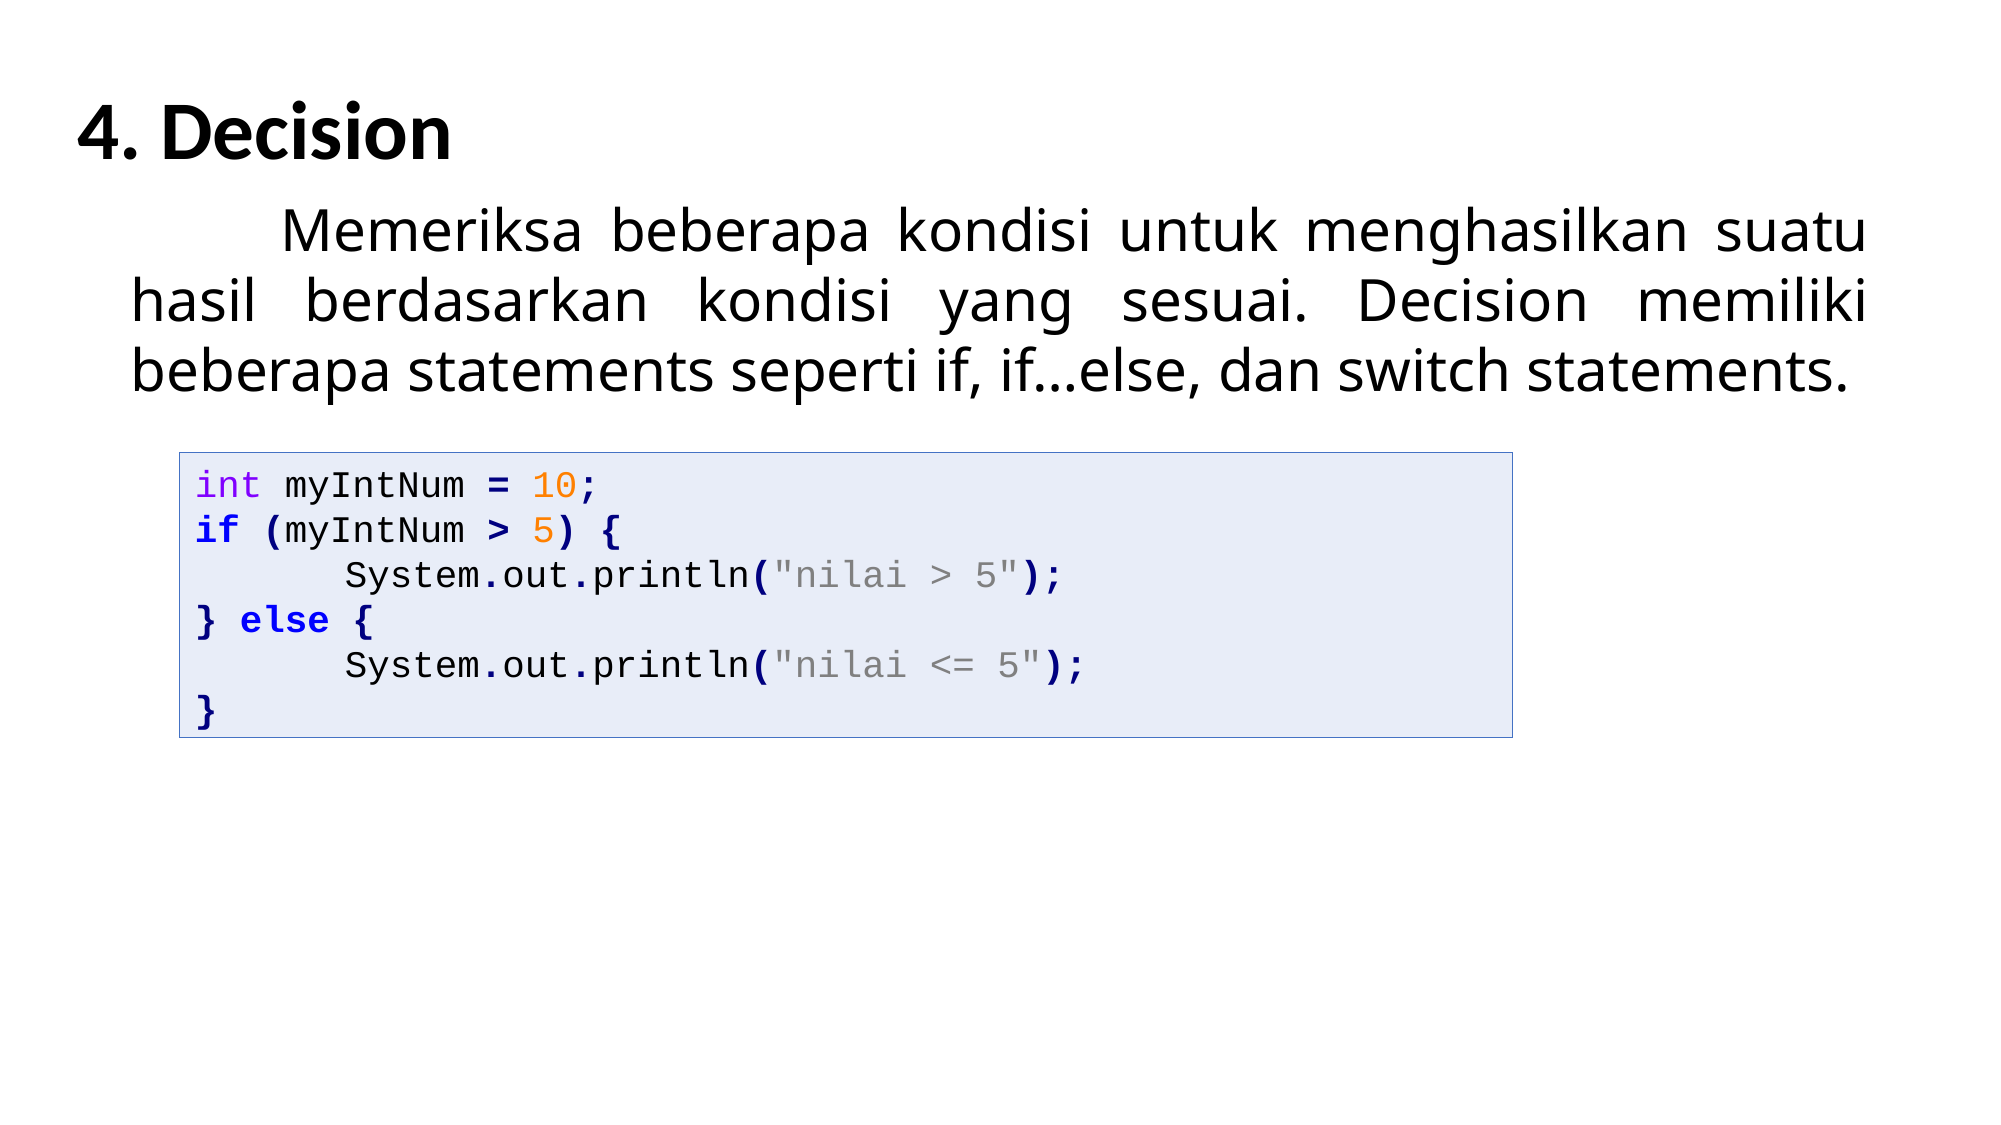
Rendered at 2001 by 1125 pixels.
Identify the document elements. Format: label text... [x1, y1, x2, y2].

text_box int myIntNum = 10; if (myIntNum > 5) { System.out.println("nilai > 5"); } else { System.out.println("nilai <= 5"); } [179, 452, 1513, 738]
text_box 4. Decision [62, 69, 469, 184]
text_box Memeriksa beberapa kondisi untuk menghasilkan suatu hasil berdasarkan kondisi yang sesuai. Decision memiliki beberapa statements seperti if, if…else, dan switch statements. [116, 185, 1884, 411]
